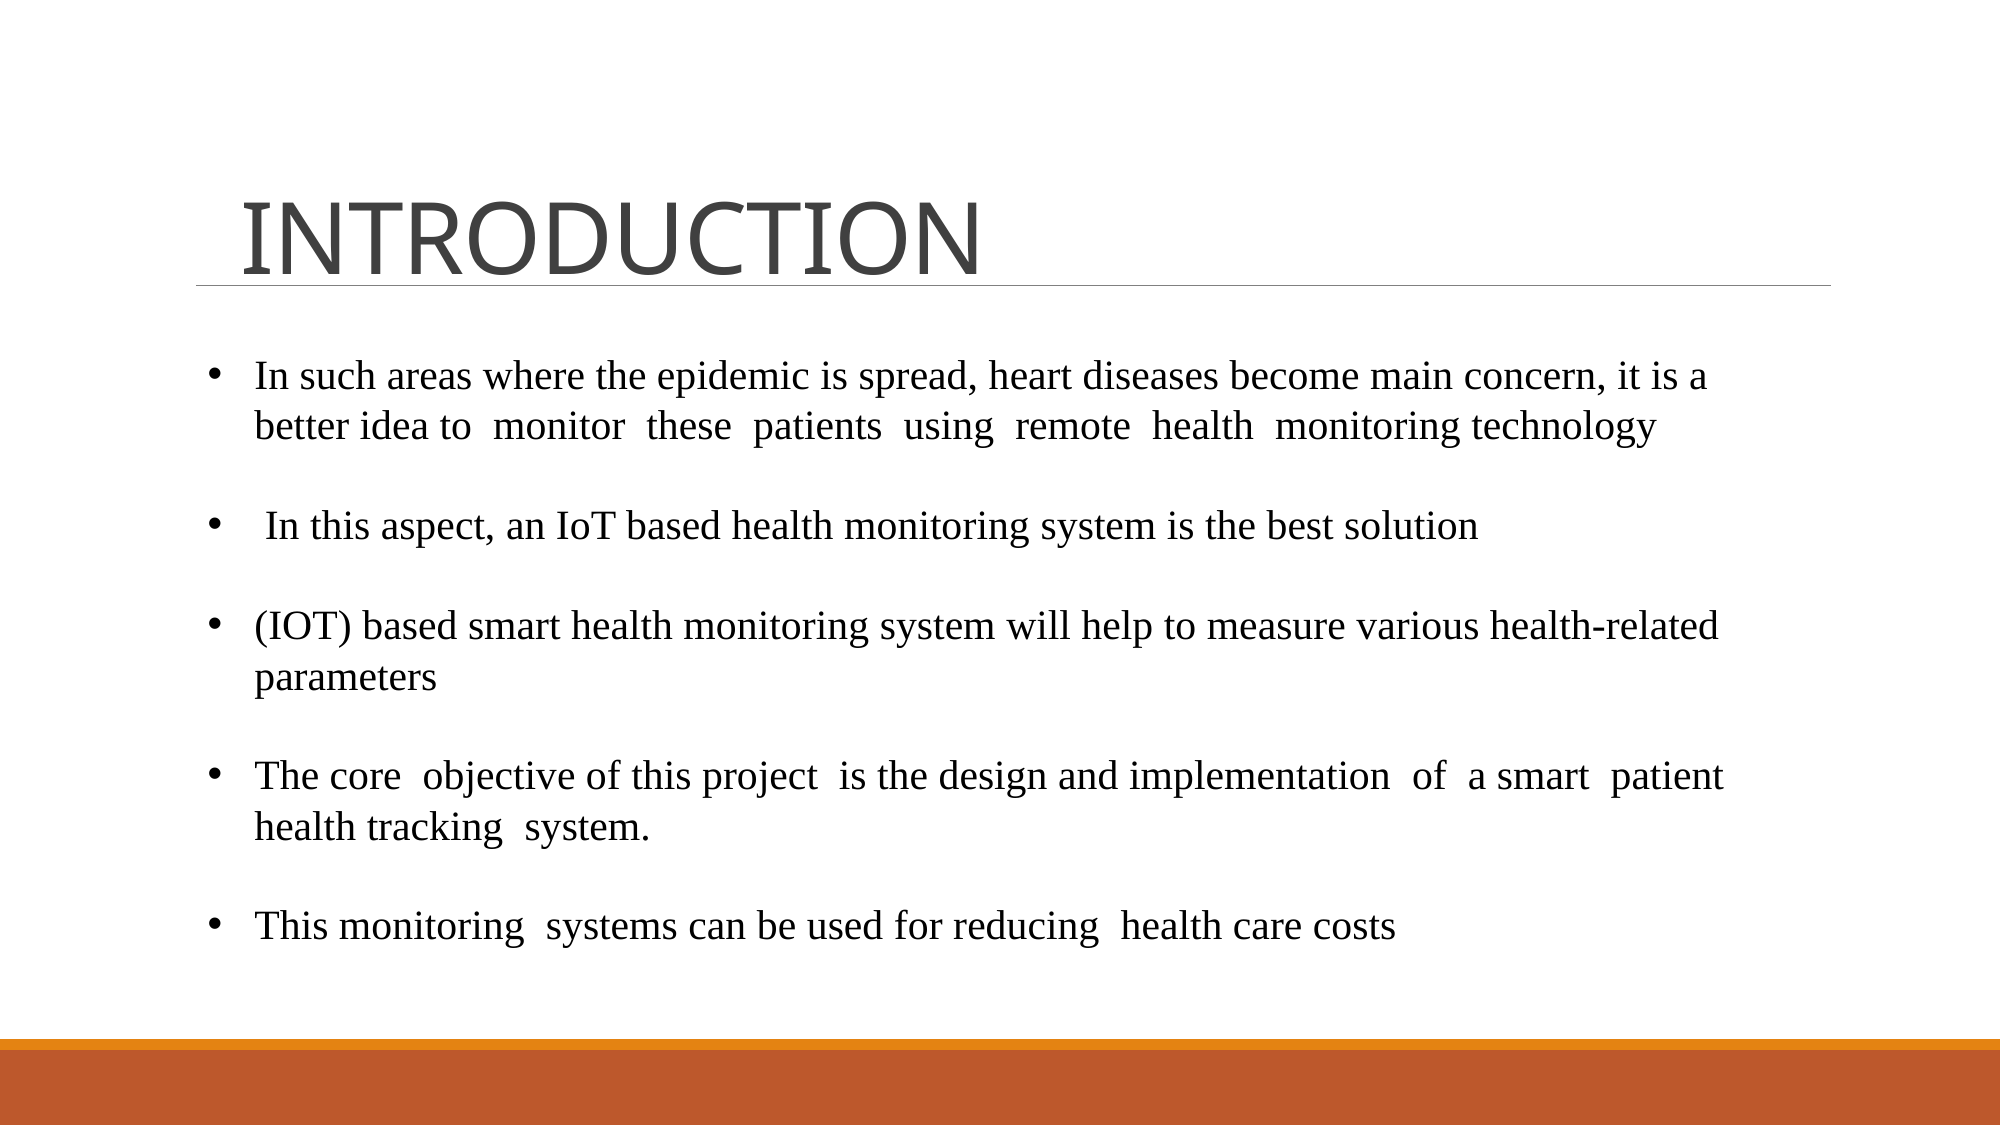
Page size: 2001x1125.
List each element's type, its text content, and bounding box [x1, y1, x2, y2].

title INTRODUCTION [0, 65, 1650, 303]
text_box In such areas where the epidemic is spread, heart diseases become main concern, it is a better idea to monitor these patients using remote health monitoring technology In this aspect, an IoT based health monitoring system is the best solution (IOT) based smart health monitoring system will help to measure various health-related parameters The core objective of this project is the design and implementation of a smart patient health tracking system. This monitoring systems can be used for reducing health care costs [192, 340, 1808, 956]
